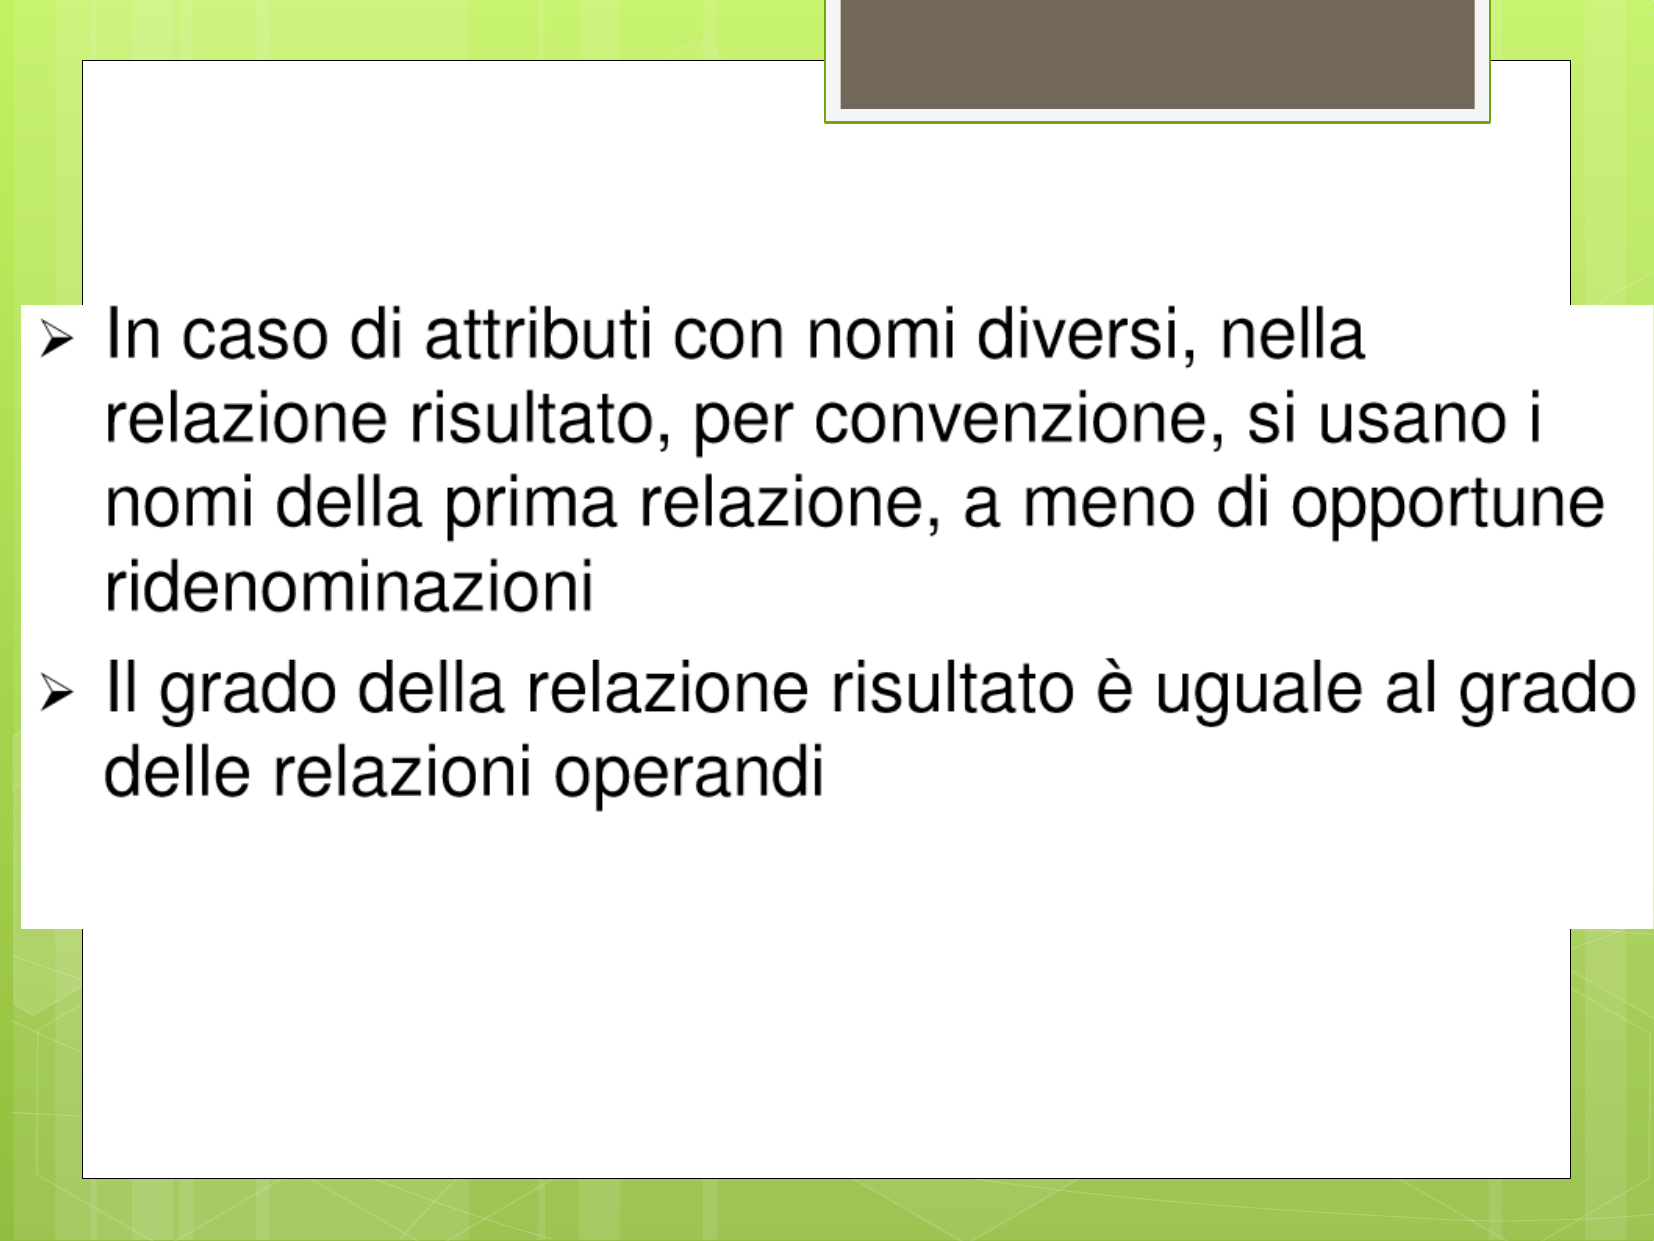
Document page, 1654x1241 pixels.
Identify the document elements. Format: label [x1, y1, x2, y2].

picture [21, 304, 1654, 929]
